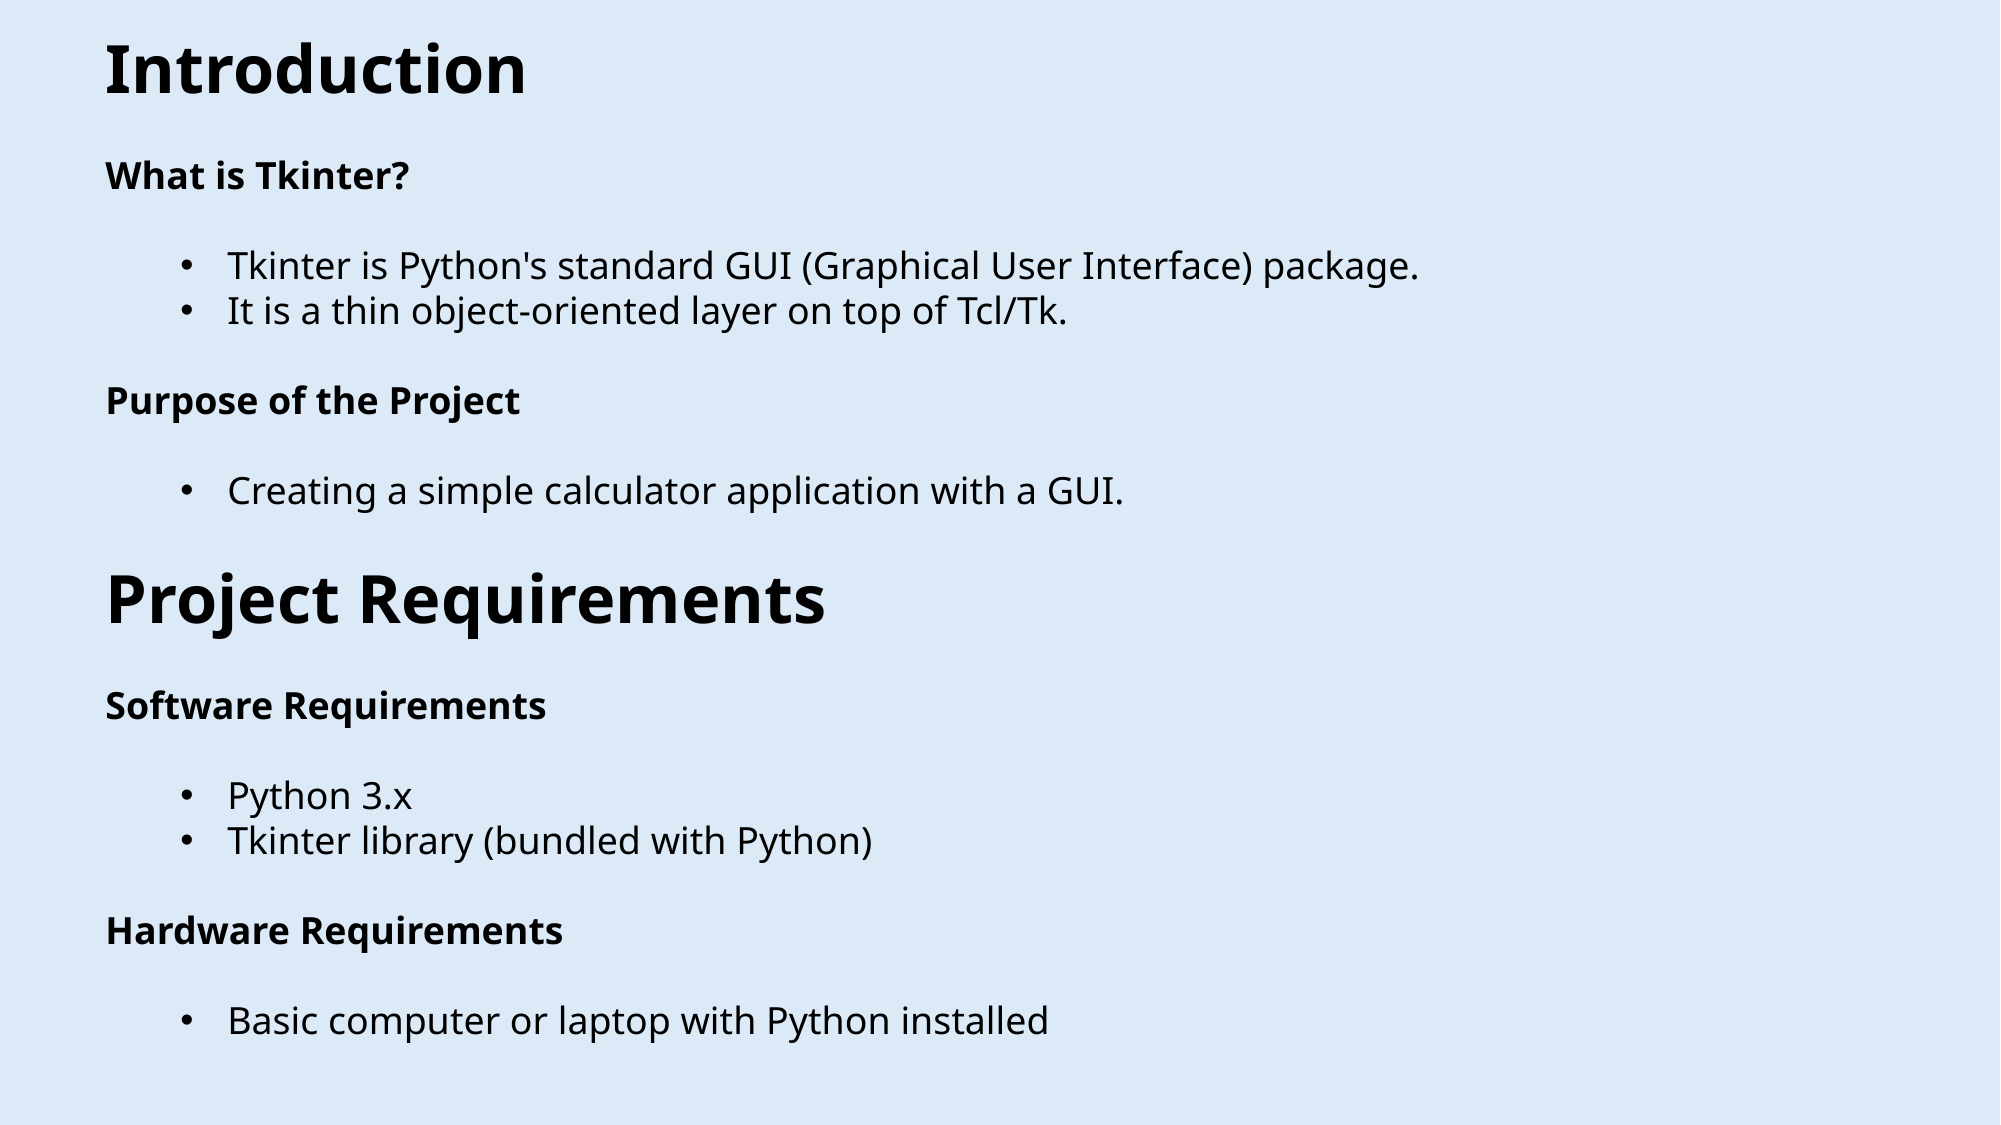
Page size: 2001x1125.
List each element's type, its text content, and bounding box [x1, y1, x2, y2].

text_box Introduction What is Tkinter? Tkinter is Python's standard GUI (Graphical User Interface) package. It is a thin object-oriented layer on top of Tcl/Tk. Purpose of the Project Creating a simple calculator application with a GUI. Project Requirements Software Requirements Python 3.x Tkinter library (bundled with Python) Hardware Requirements Basic computer or laptop with Python installed [90, 19, 1829, 1095]
